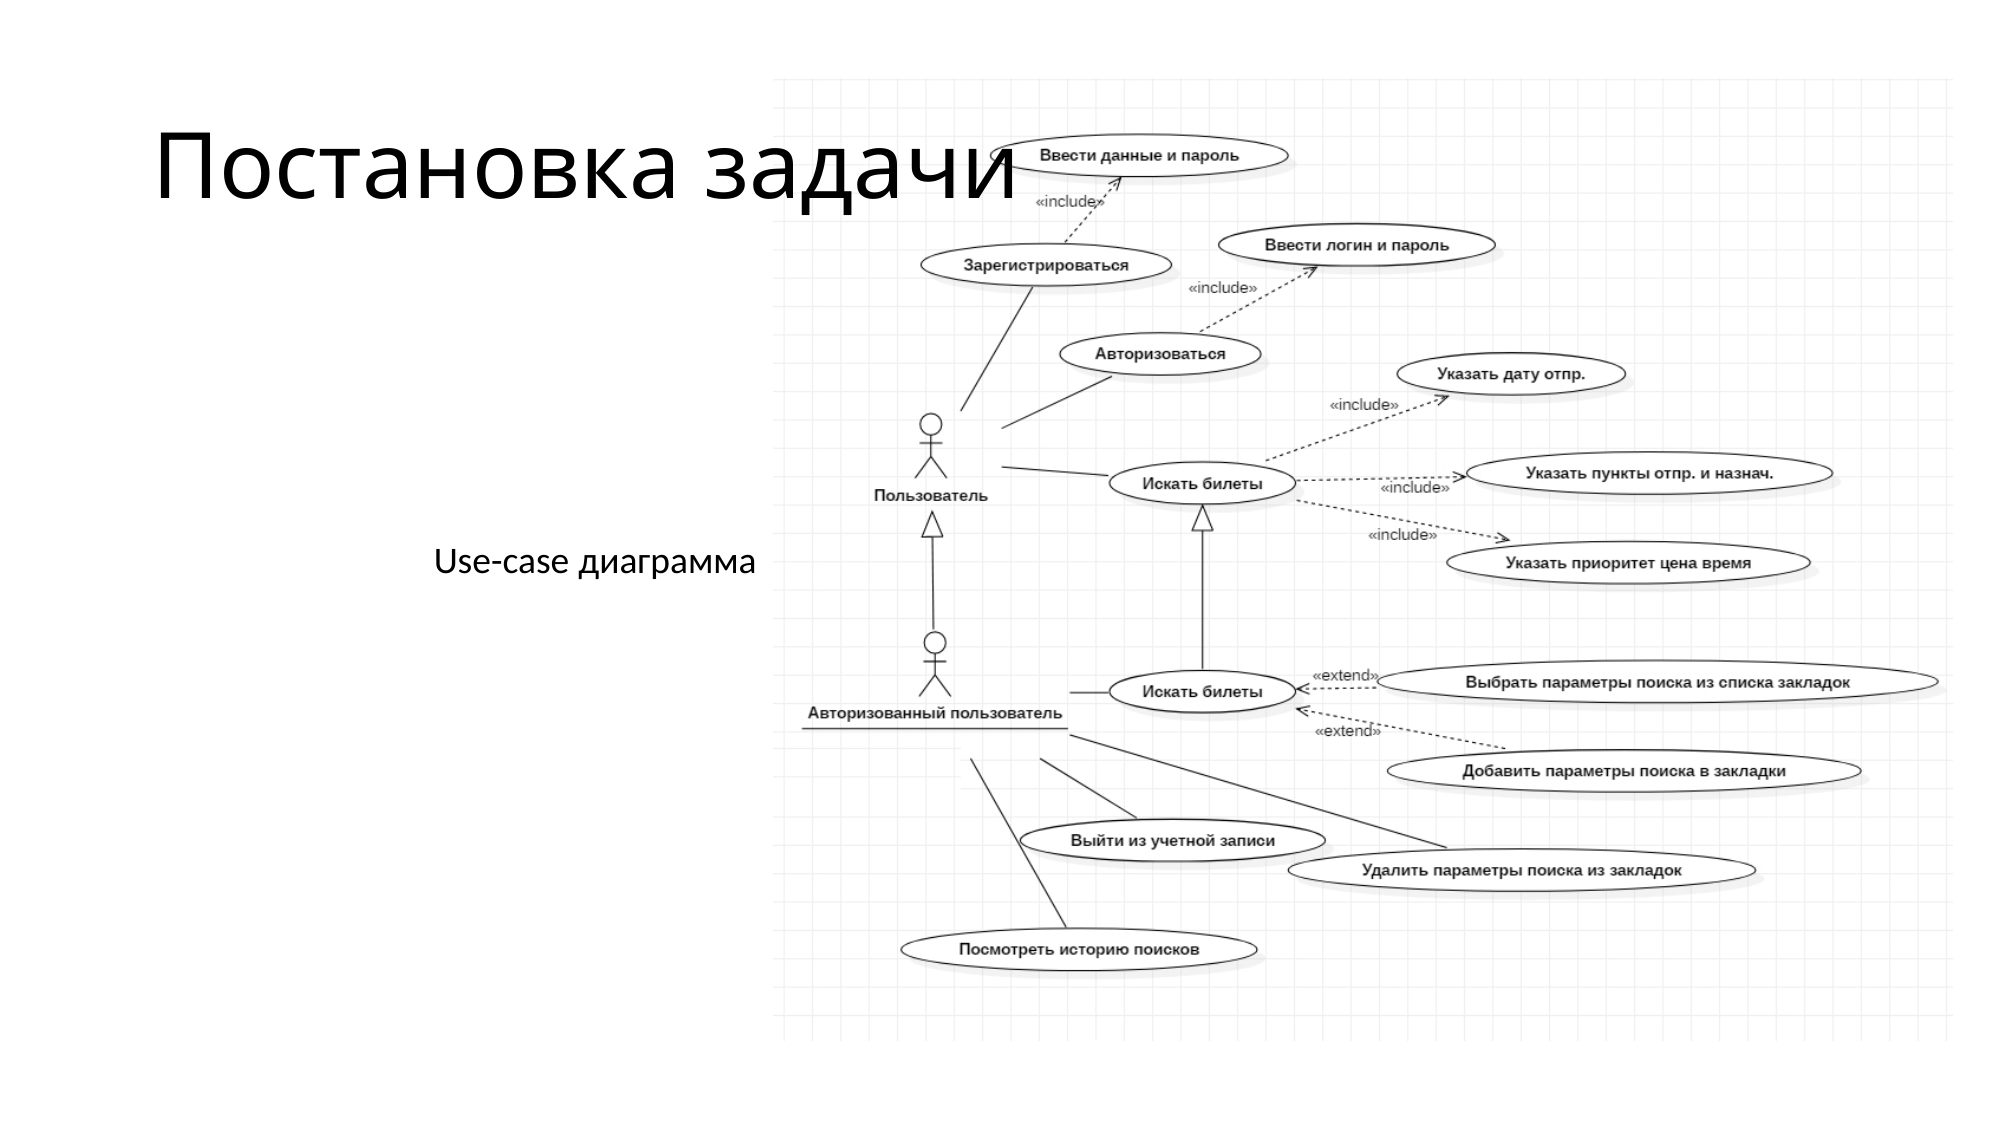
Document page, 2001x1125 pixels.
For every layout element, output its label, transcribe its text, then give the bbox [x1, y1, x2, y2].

picture [773, 78, 1953, 1041]
title Постановка задачи [137, 59, 1863, 278]
text_box Use-case диаграмма [419, 528, 772, 589]
